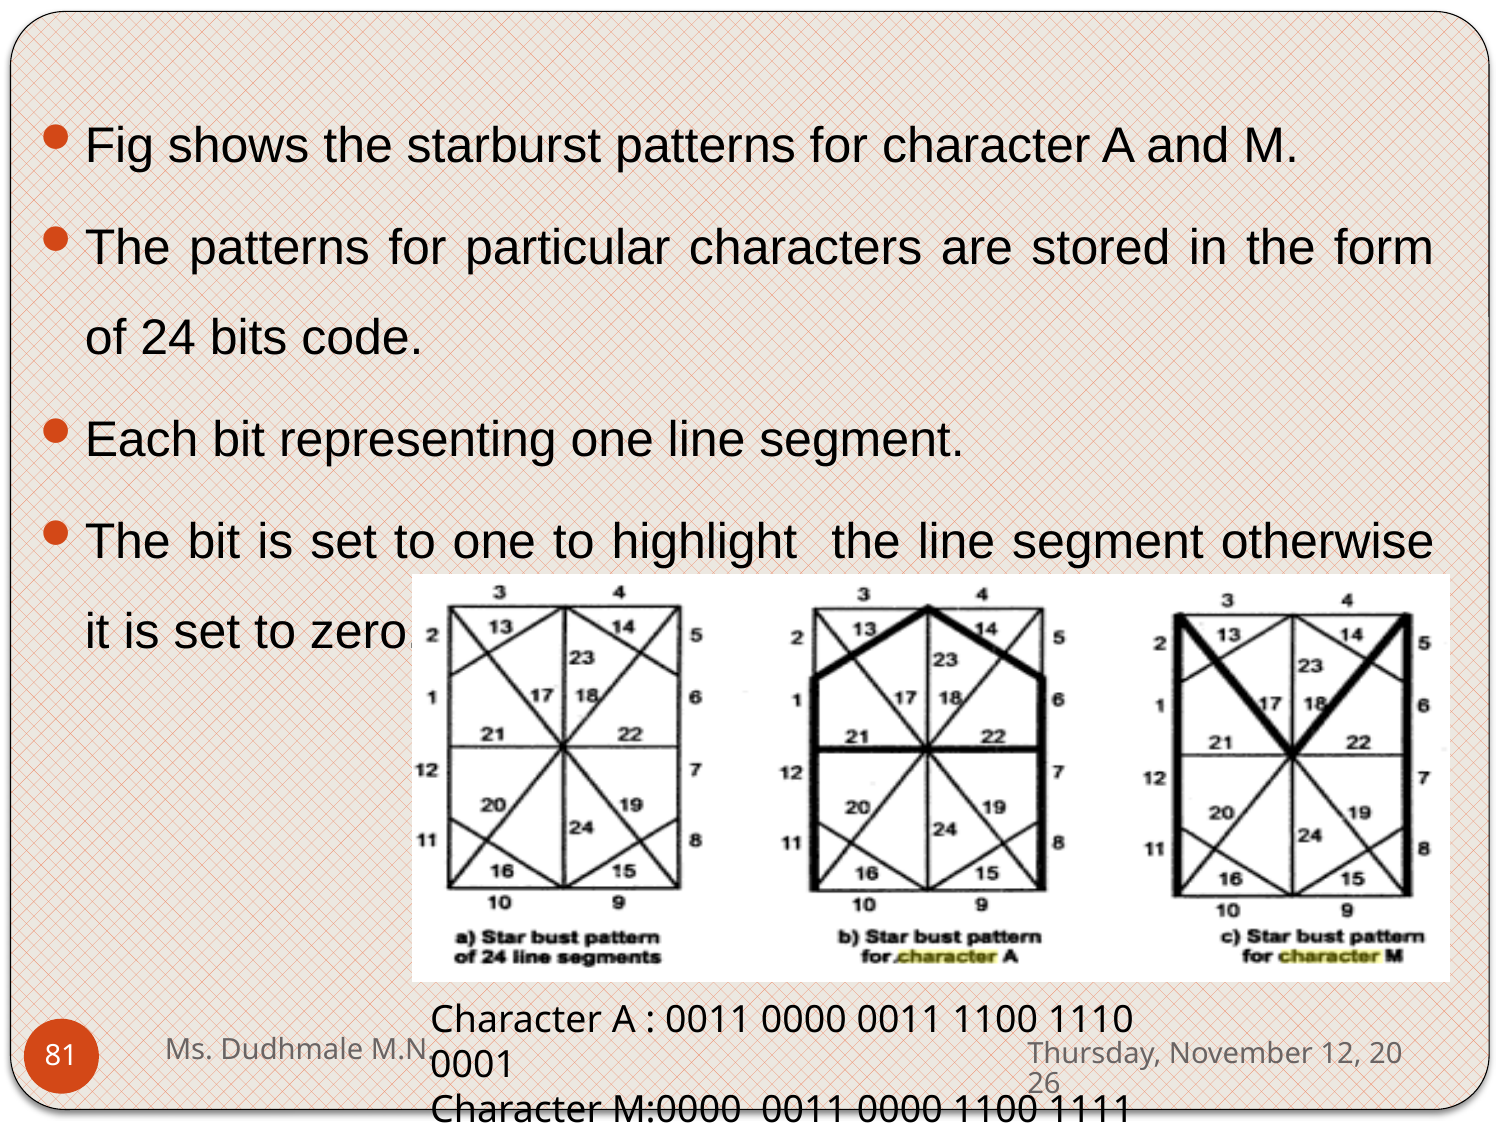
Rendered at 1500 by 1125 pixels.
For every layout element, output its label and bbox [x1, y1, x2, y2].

picture [412, 574, 1451, 982]
text_box [415, 987, 1191, 1125]
list [24, 75, 1450, 688]
footer [150, 1012, 415, 1088]
slide_number [23, 1018, 99, 1094]
slide_number [1012, 1015, 1419, 1094]
